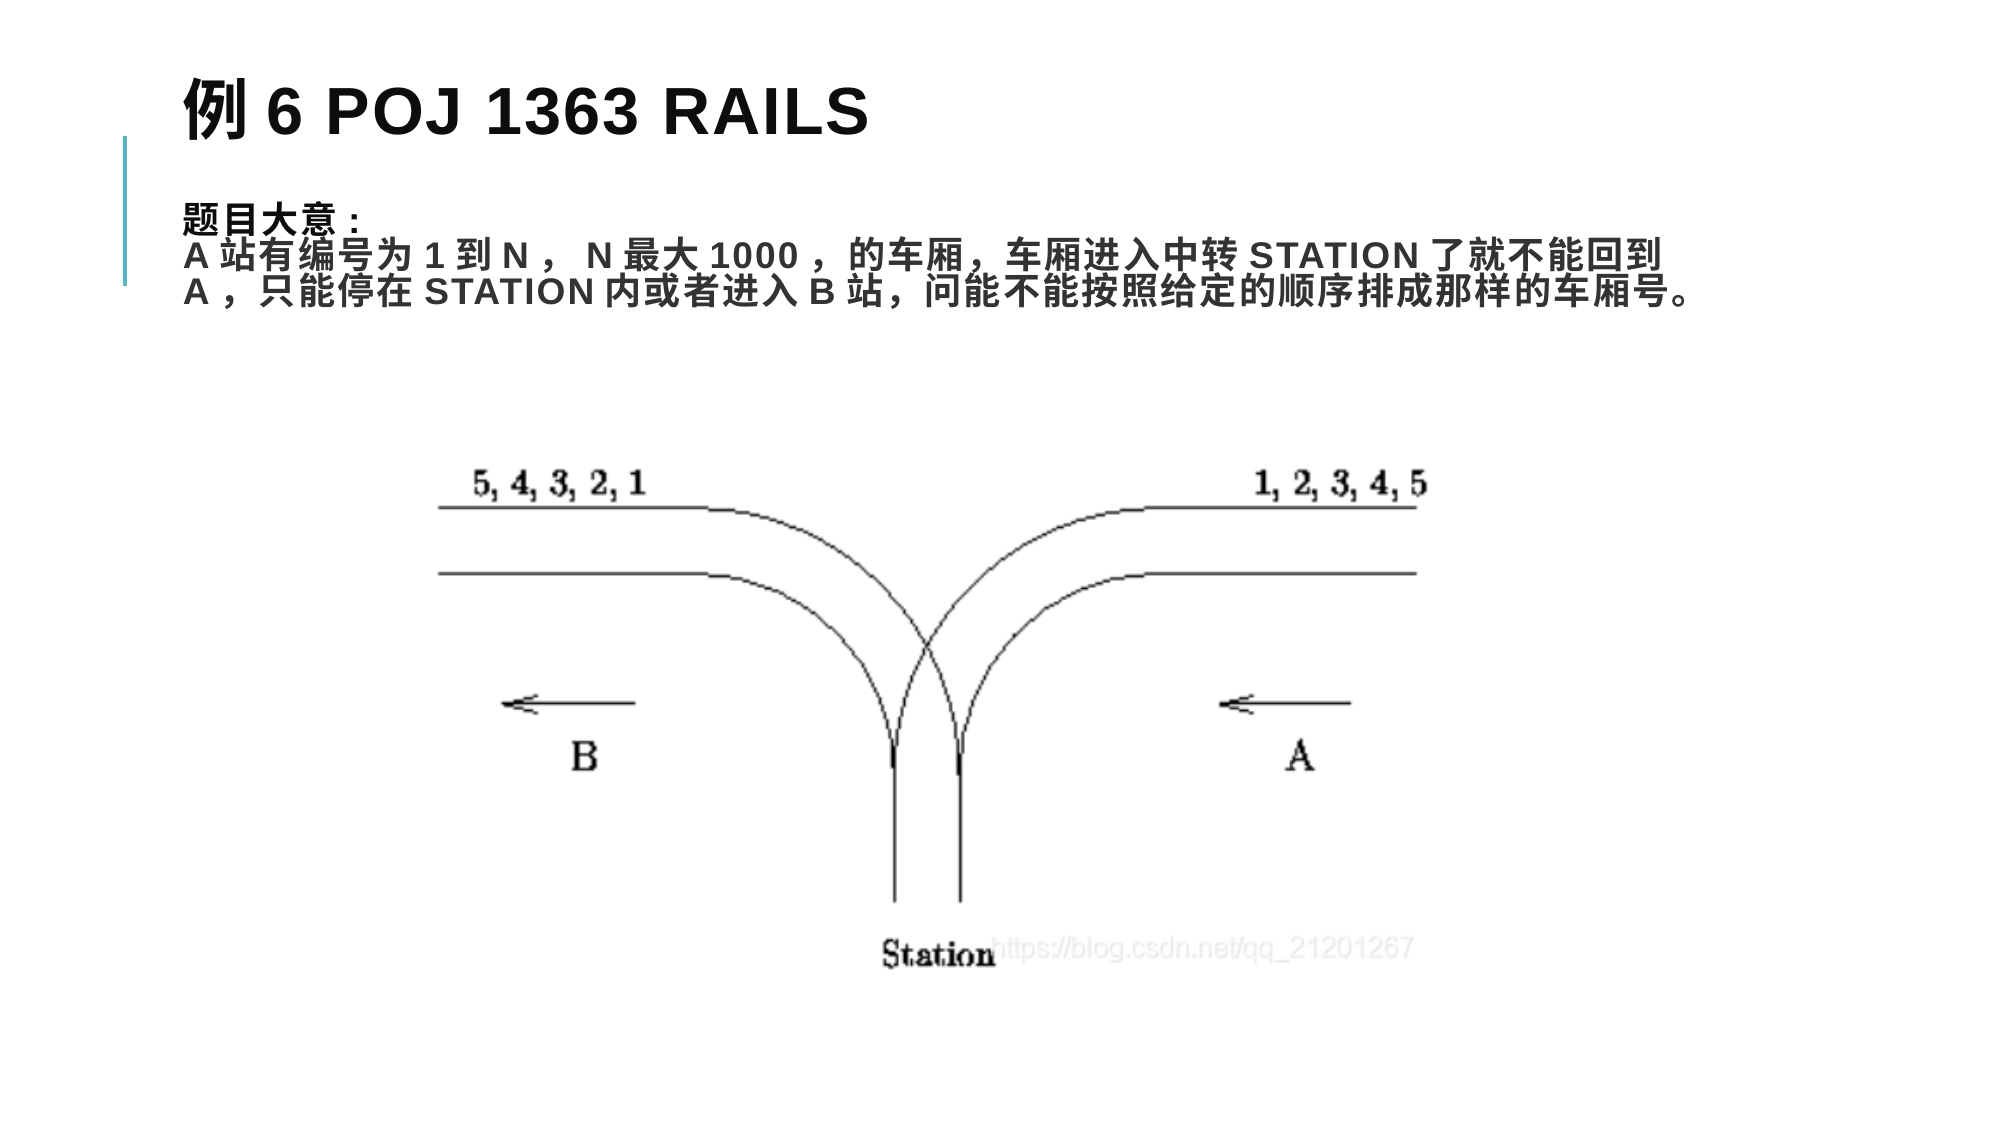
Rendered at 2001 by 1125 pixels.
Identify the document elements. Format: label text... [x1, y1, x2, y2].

title 例6 POJ 1363 Rails 题目大意: A站有编号为1到N，N最大1000，的车厢，车厢进入中转station了就不能回到A，只能停在station内或者进入B站，问能不能按照给定的顺序排成那样的车厢号。 [167, 75, 1763, 365]
picture [431, 459, 1432, 980]
